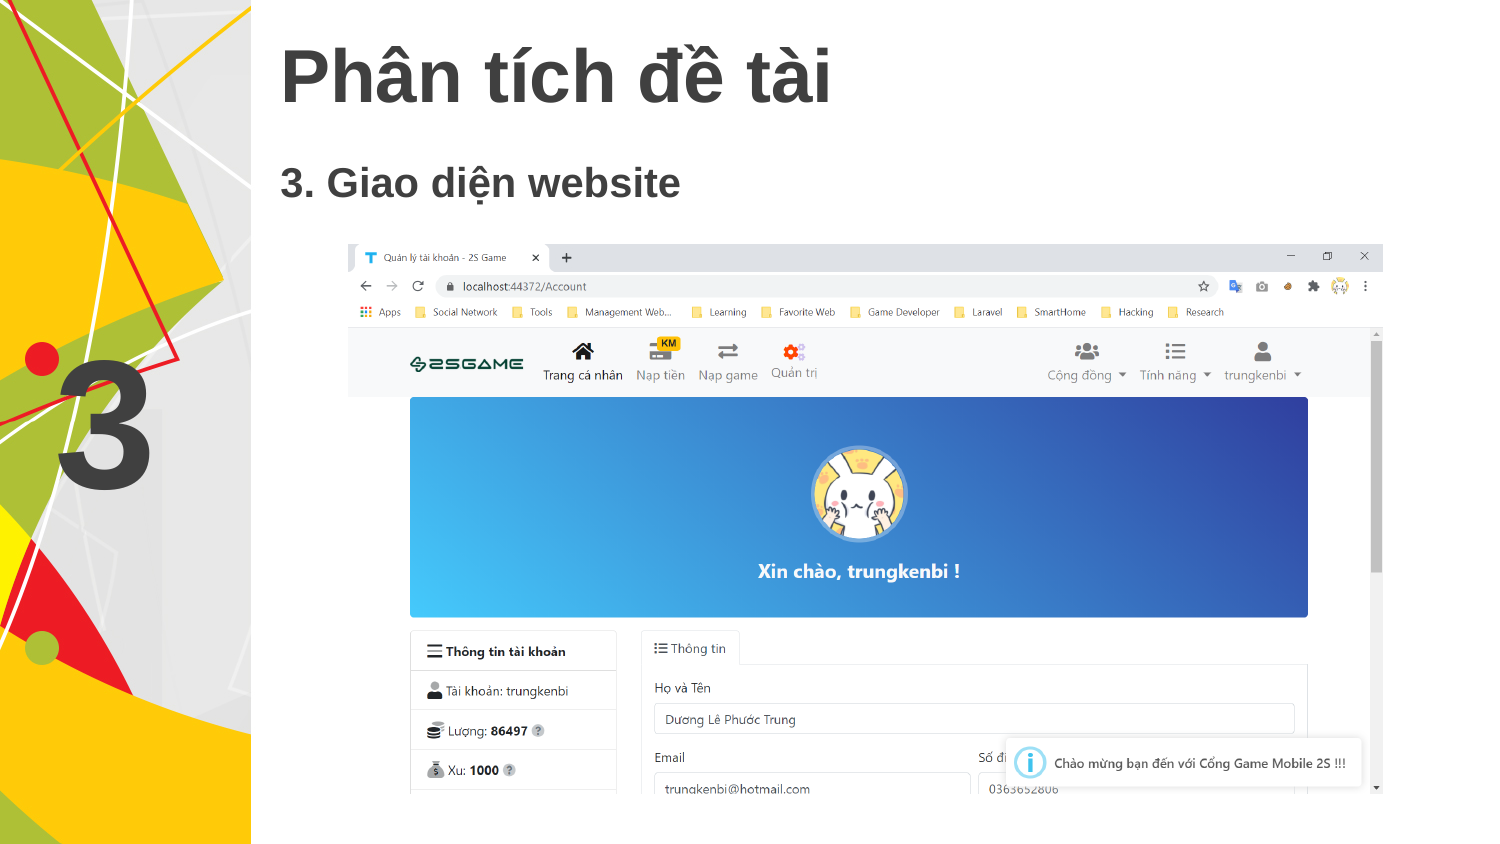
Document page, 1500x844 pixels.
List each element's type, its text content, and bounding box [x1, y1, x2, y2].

picture [0, 0, 1500, 844]
title Phân tích đề tài [265, 0, 1500, 146]
text_box 3. Giao diện website [265, 127, 1425, 235]
text_box 3 [39, 272, 193, 558]
